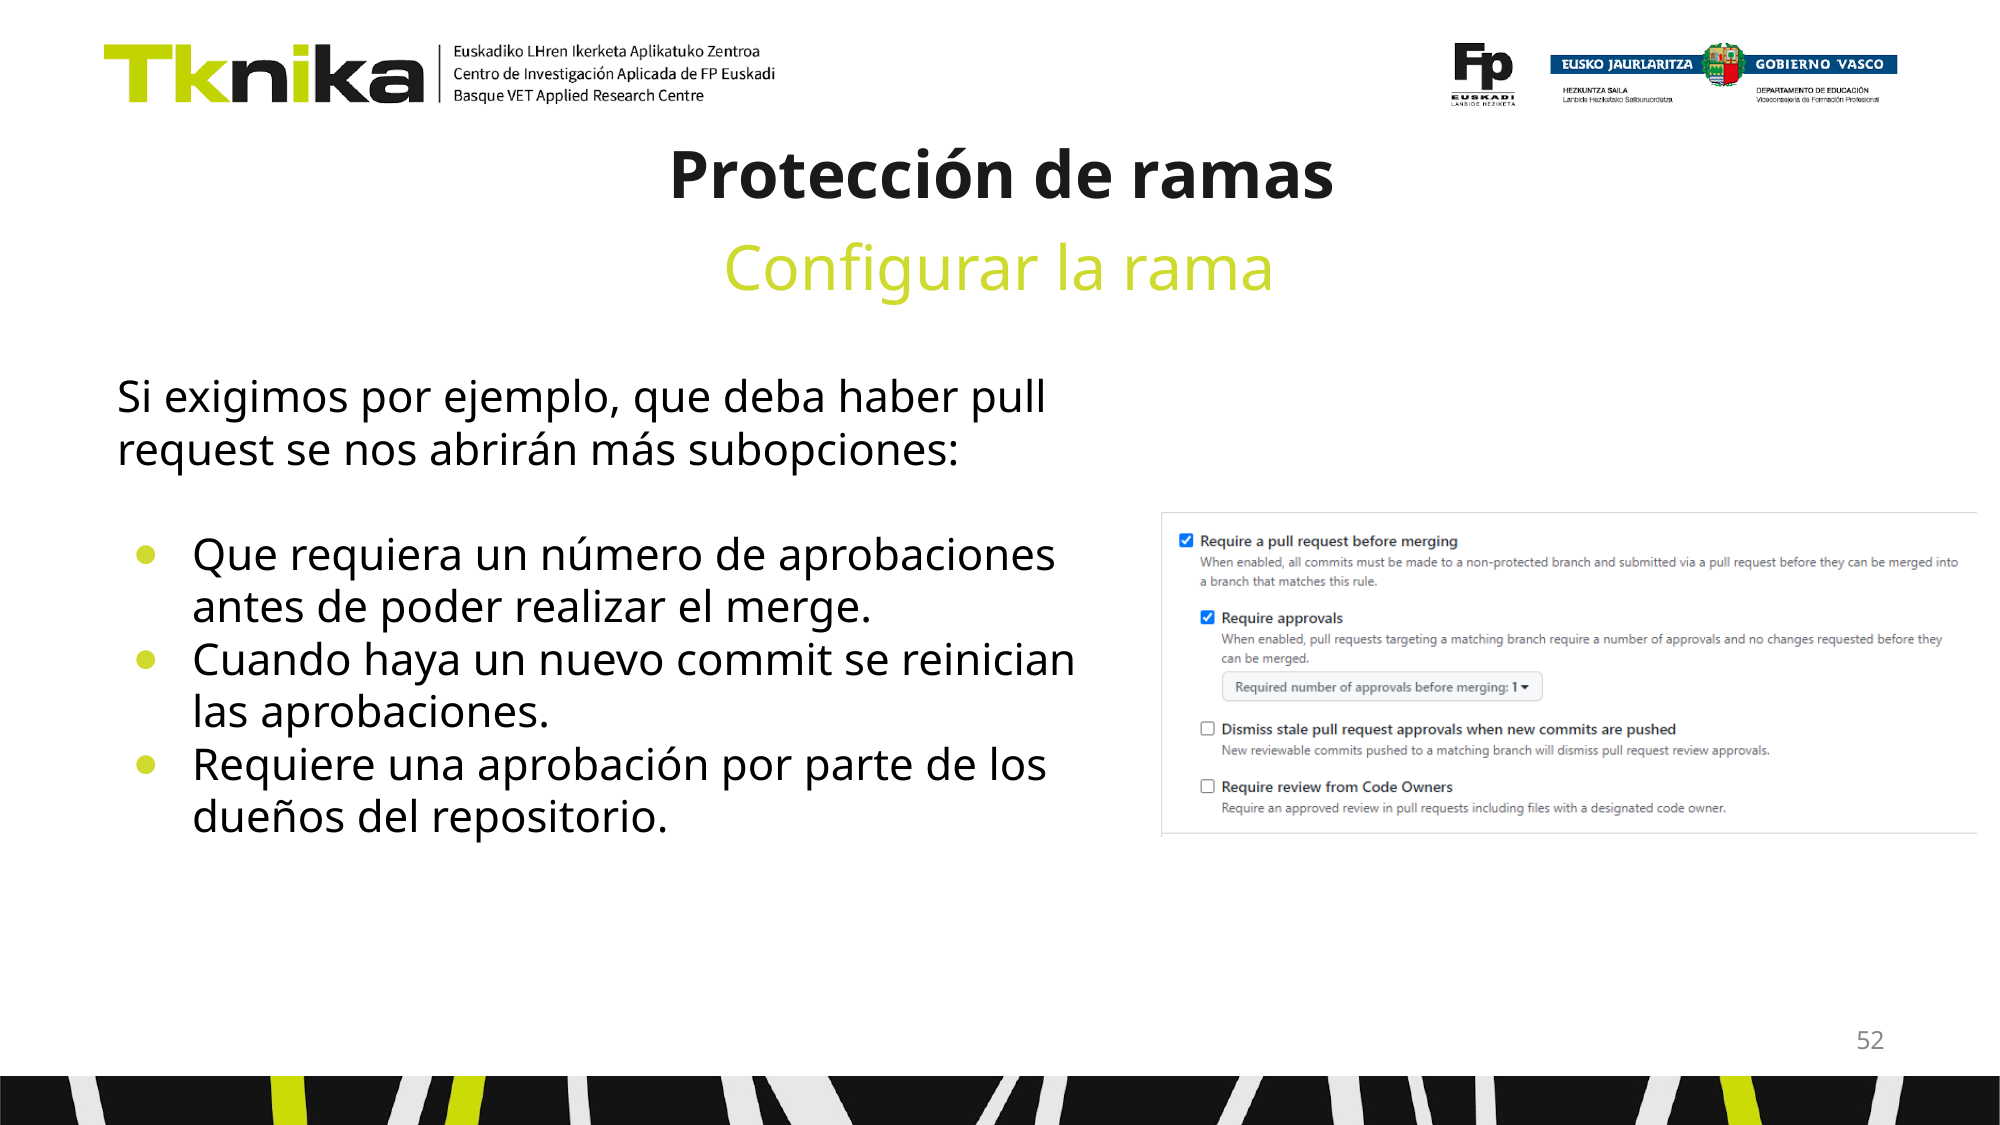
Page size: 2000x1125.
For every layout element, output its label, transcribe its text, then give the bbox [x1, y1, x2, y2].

list Si exigimos por ejemplo, que deba haber pull request se nos abrirán más subopciones: Que requiera un número de aprobaciones antes de poder realizar el merge. Cuando haya un nuevo commit se reinician las aprobaciones. Requiere una aprobación por parte de los dueños del repositorio. [102, 361, 1132, 988]
picture [102, 42, 1898, 106]
slide_number ‹#› [1433, 1011, 1900, 1072]
title Protección de ramas [102, 125, 1902, 220]
list Configurar la rama [102, 219, 1898, 291]
picture [1157, 512, 1977, 837]
picture [0, 1076, 2000, 1125]
